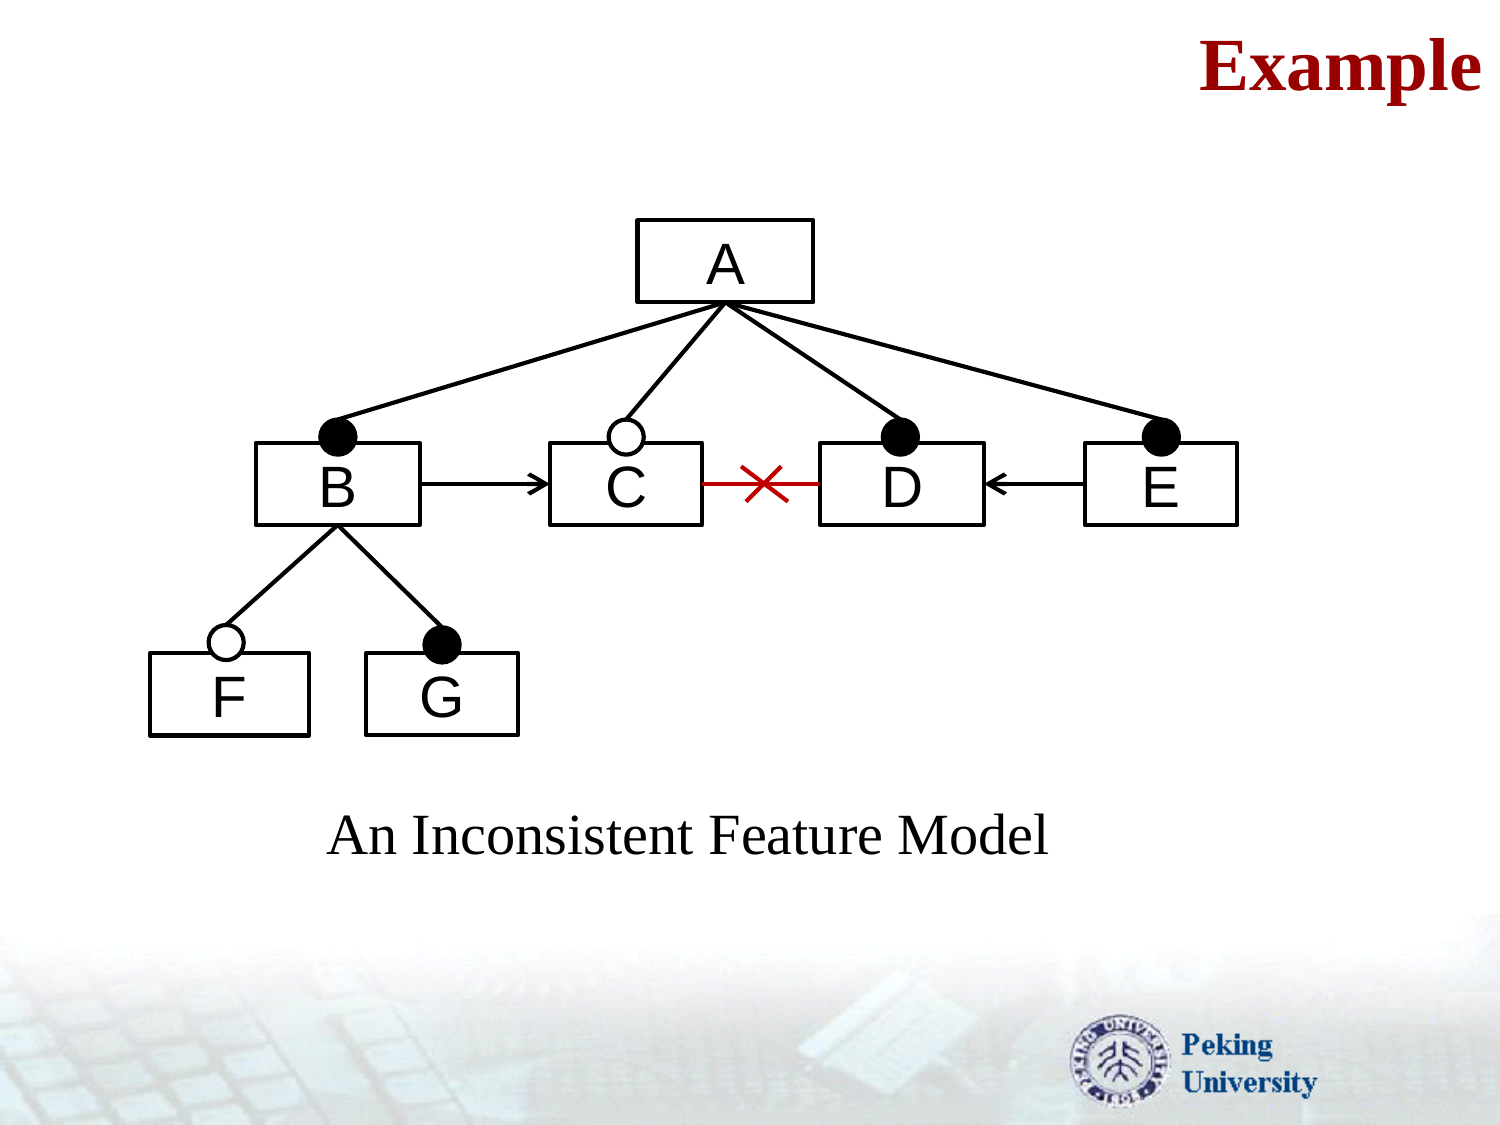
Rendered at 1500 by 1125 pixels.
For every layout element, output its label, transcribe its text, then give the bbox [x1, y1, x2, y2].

text_box B [254, 441, 422, 523]
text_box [337, 524, 443, 628]
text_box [226, 524, 336, 626]
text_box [745, 466, 782, 482]
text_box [783, 466, 789, 482]
text_box G [364, 651, 520, 737]
text_box F [148, 651, 311, 738]
text_box [606, 427, 646, 457]
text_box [337, 302, 723, 420]
picture [0, 904, 1500, 1125]
text_box C [548, 441, 704, 527]
title Example [352, 6, 1498, 114]
text_box An Inconsistent Feature Model [295, 788, 1082, 874]
text_box E [1083, 441, 1239, 527]
text_box [880, 427, 921, 457]
text_box [422, 625, 462, 665]
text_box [745, 491, 782, 502]
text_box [725, 302, 1162, 420]
text_box D [818, 441, 986, 527]
text_box [206, 623, 246, 663]
text_box A [635, 218, 815, 299]
text_box [1141, 418, 1181, 457]
text_box [318, 418, 358, 457]
